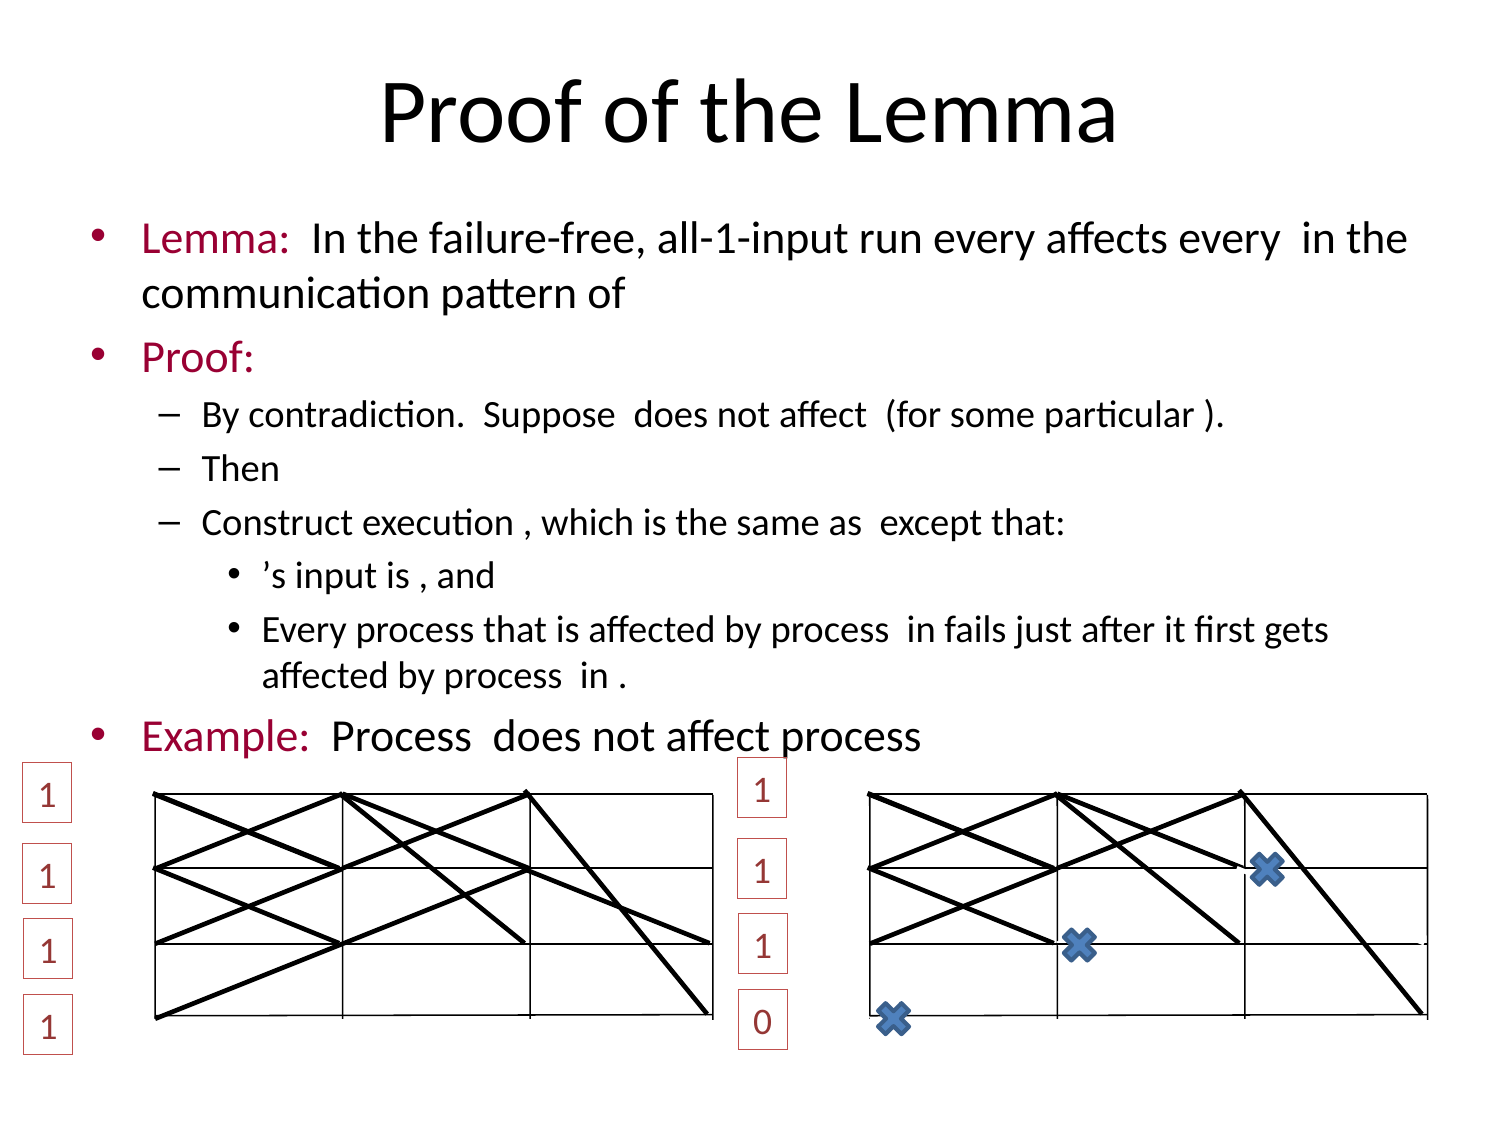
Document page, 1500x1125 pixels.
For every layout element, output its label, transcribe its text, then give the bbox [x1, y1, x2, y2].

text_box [0, 757, 710, 1090]
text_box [712, 757, 1428, 1090]
title Proof of the Lemma [75, 12, 1425, 200]
